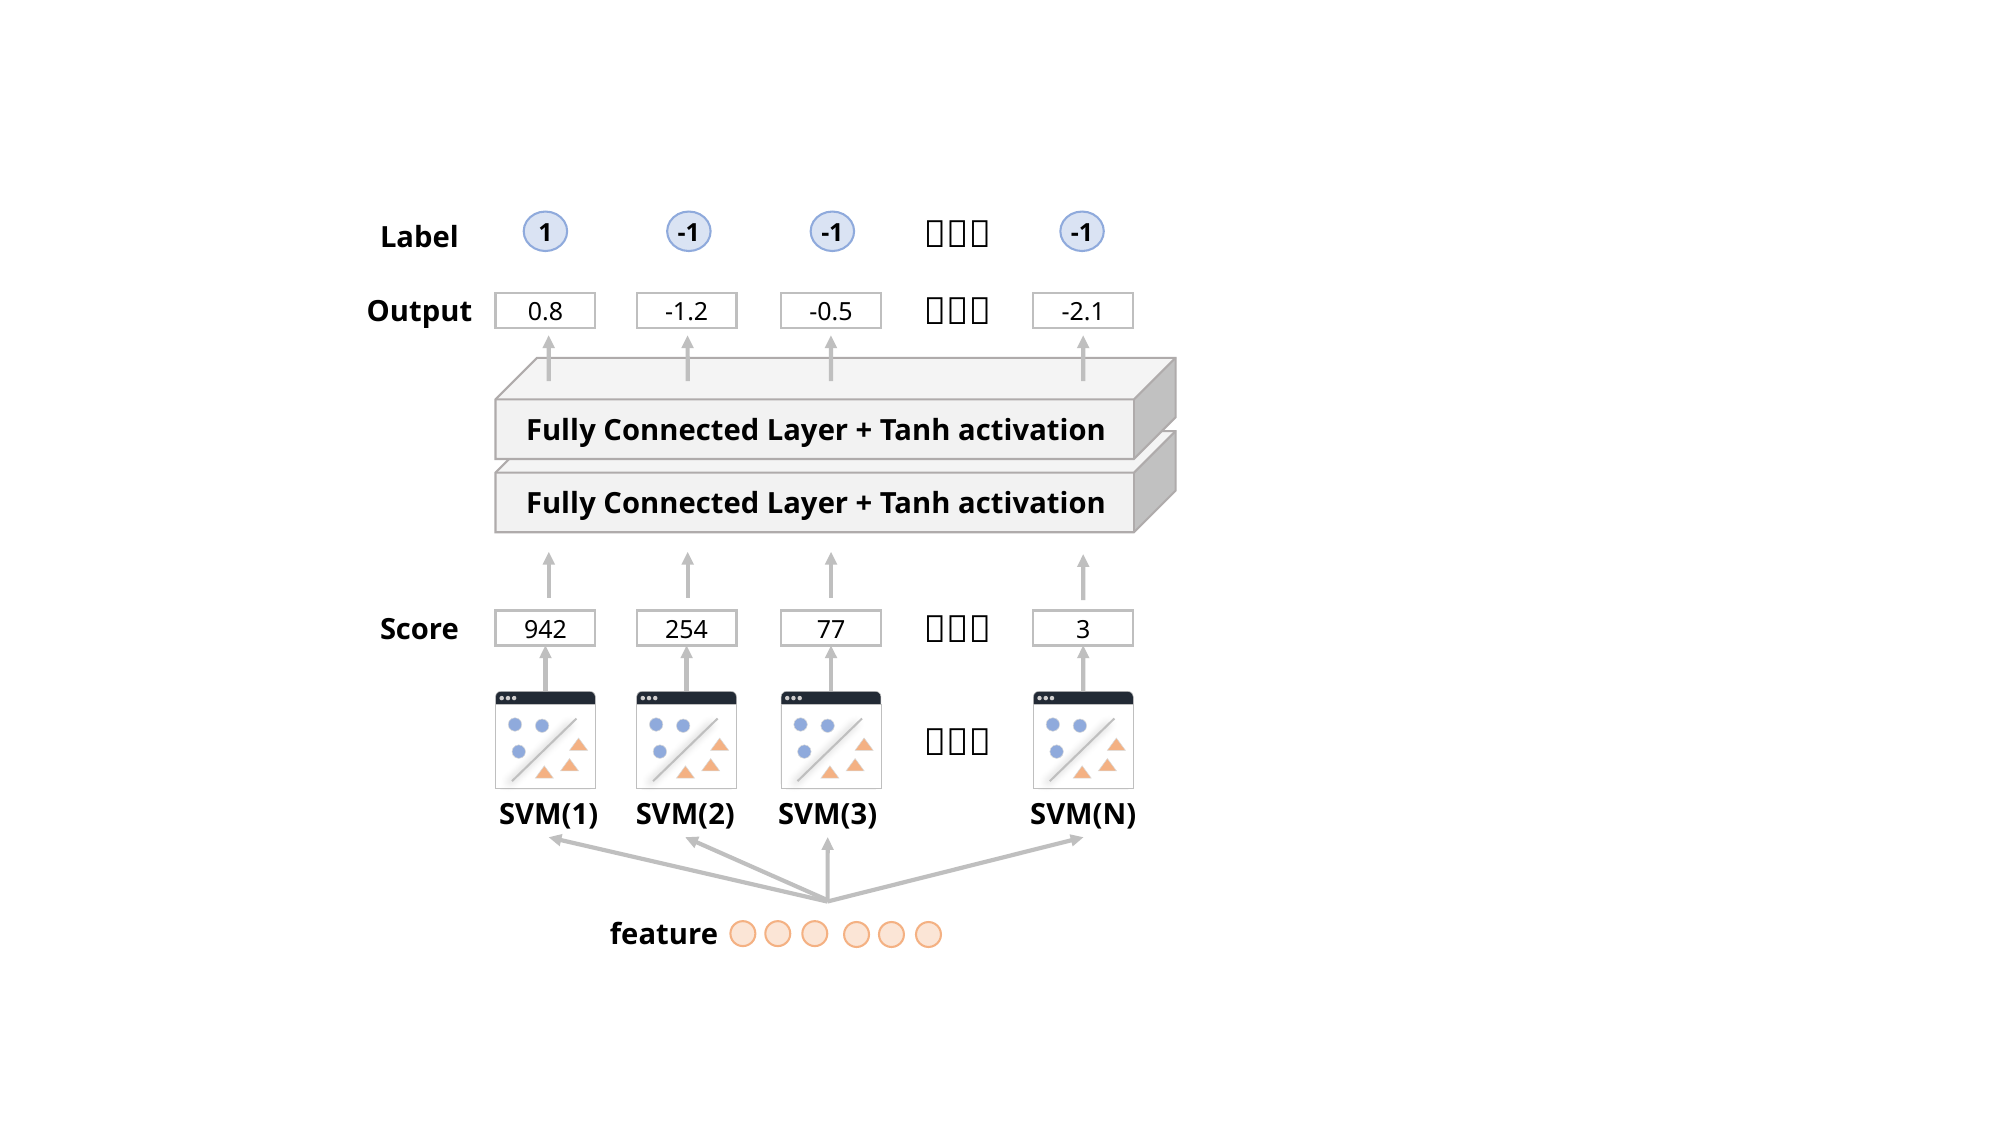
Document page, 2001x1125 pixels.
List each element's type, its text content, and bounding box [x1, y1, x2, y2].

text_box Score [365, 602, 474, 653]
text_box Label [365, 210, 474, 261]
text_box SVM(N) [1015, 787, 1152, 838]
text_box [877, 920, 905, 949]
text_box  [908, 710, 1006, 770]
text_box  [908, 202, 1006, 262]
text_box 1 [522, 210, 569, 253]
text_box -1.2 [636, 292, 738, 329]
text_box Output [351, 285, 488, 335]
text_box [734, 920, 757, 948]
text_box [494, 356, 1177, 461]
text_box -1 [809, 210, 856, 253]
text_box SVM(1) [484, 787, 614, 838]
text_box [548, 838, 828, 902]
text_box -1 [1059, 210, 1105, 253]
text_box Fully Connected Layer + Tanh activation [511, 477, 1122, 528]
text_box  [908, 597, 1006, 658]
text_box [764, 920, 792, 948]
text_box -1 [666, 210, 712, 253]
text_box 254 [636, 609, 738, 647]
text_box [1033, 691, 1134, 789]
text_box 0.8 [494, 292, 596, 329]
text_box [495, 691, 596, 789]
text_box  [908, 280, 1006, 340]
text_box feature [595, 908, 734, 958]
text_box [914, 920, 943, 949]
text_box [828, 838, 1084, 902]
text_box Fully Connected Layer + Tanh activation [511, 404, 1122, 454]
text_box 77 [780, 609, 882, 647]
text_box -0.5 [780, 292, 882, 329]
text_box [494, 430, 1177, 534]
text_box 3 [1032, 609, 1134, 647]
text_box [843, 920, 871, 949]
text_box SVM(2) [621, 787, 750, 838]
text_box -2.1 [1032, 292, 1134, 329]
text_box [801, 920, 829, 948]
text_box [781, 691, 881, 789]
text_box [636, 691, 737, 789]
text_box 942 [494, 609, 596, 647]
text_box SVM(3) [763, 787, 893, 838]
